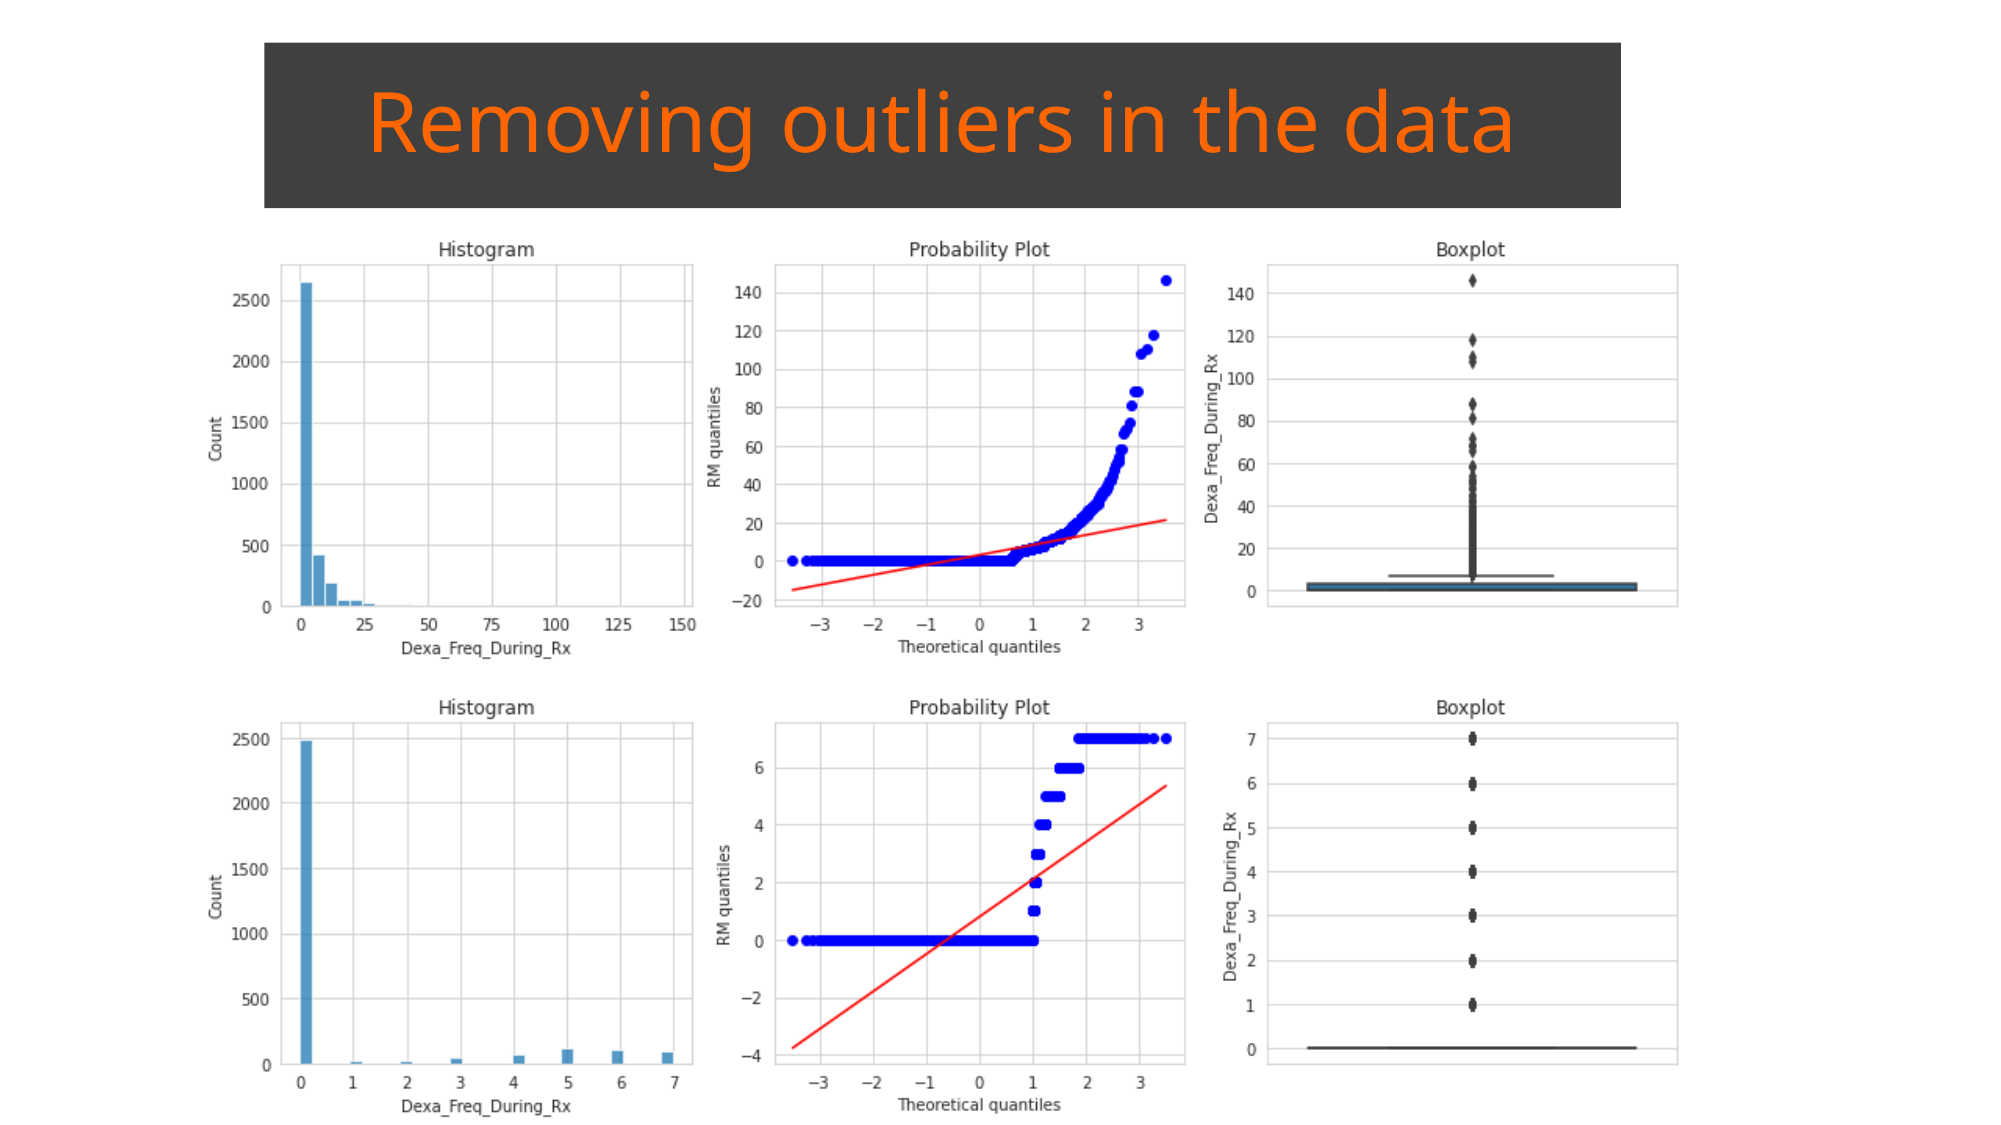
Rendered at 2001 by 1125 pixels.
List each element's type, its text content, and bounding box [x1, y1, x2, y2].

picture [198, 230, 1688, 667]
picture [198, 688, 1688, 1125]
title Removing outliers in the data [264, 42, 1621, 209]
